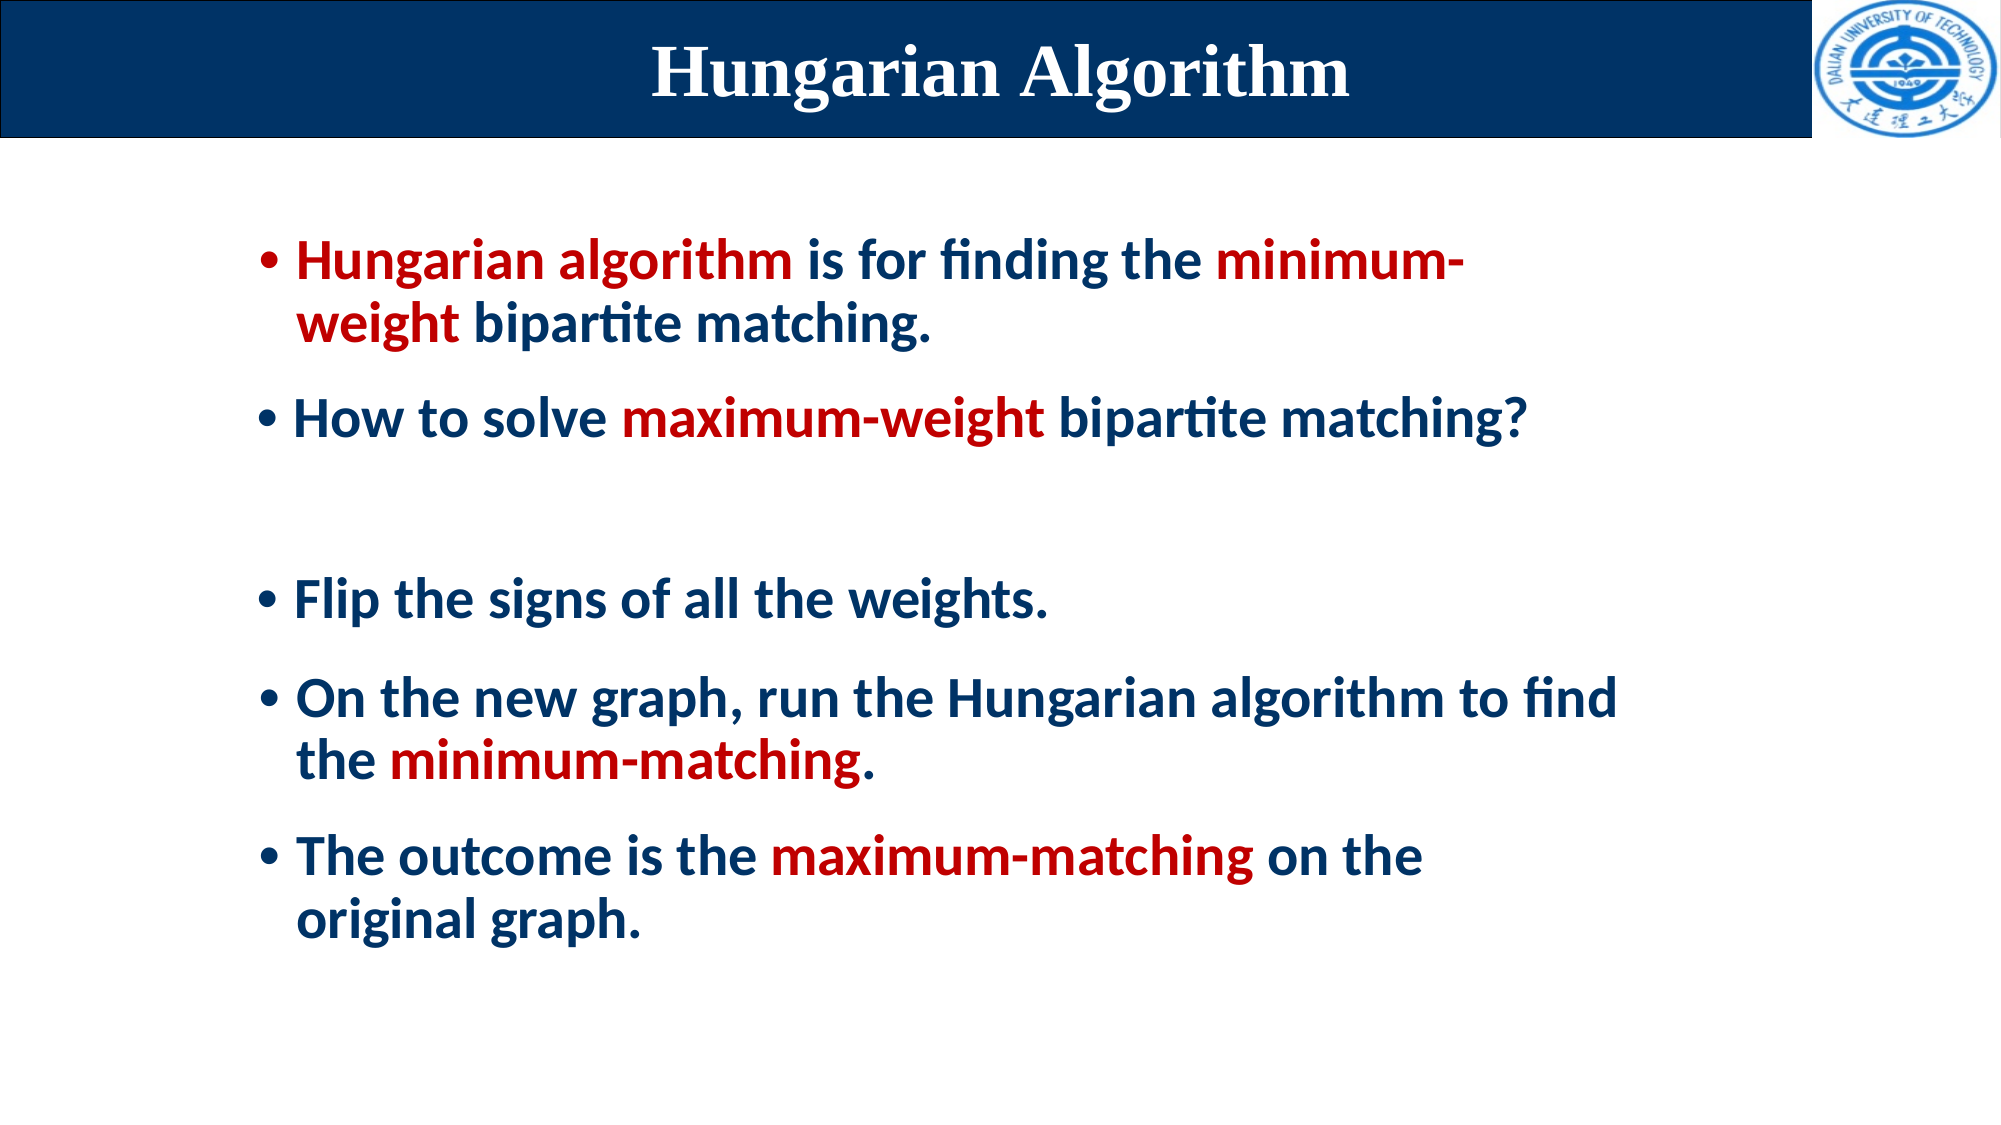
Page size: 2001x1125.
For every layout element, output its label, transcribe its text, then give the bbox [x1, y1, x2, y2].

picture [1812, 0, 2000, 138]
title Hungarian Algorithm [596, 0, 1404, 161]
text_box • Hungarian algorithm is for finding the minimum-weight bipartite matching. • How to solve maximum-weight bipartite matching? • Flip the signs of all the weights. • On the new graph, run the Hungarian algorithm to find the minimum-matching. • The outcome is the maximum-matching on the original graph. [257, 218, 1688, 950]
